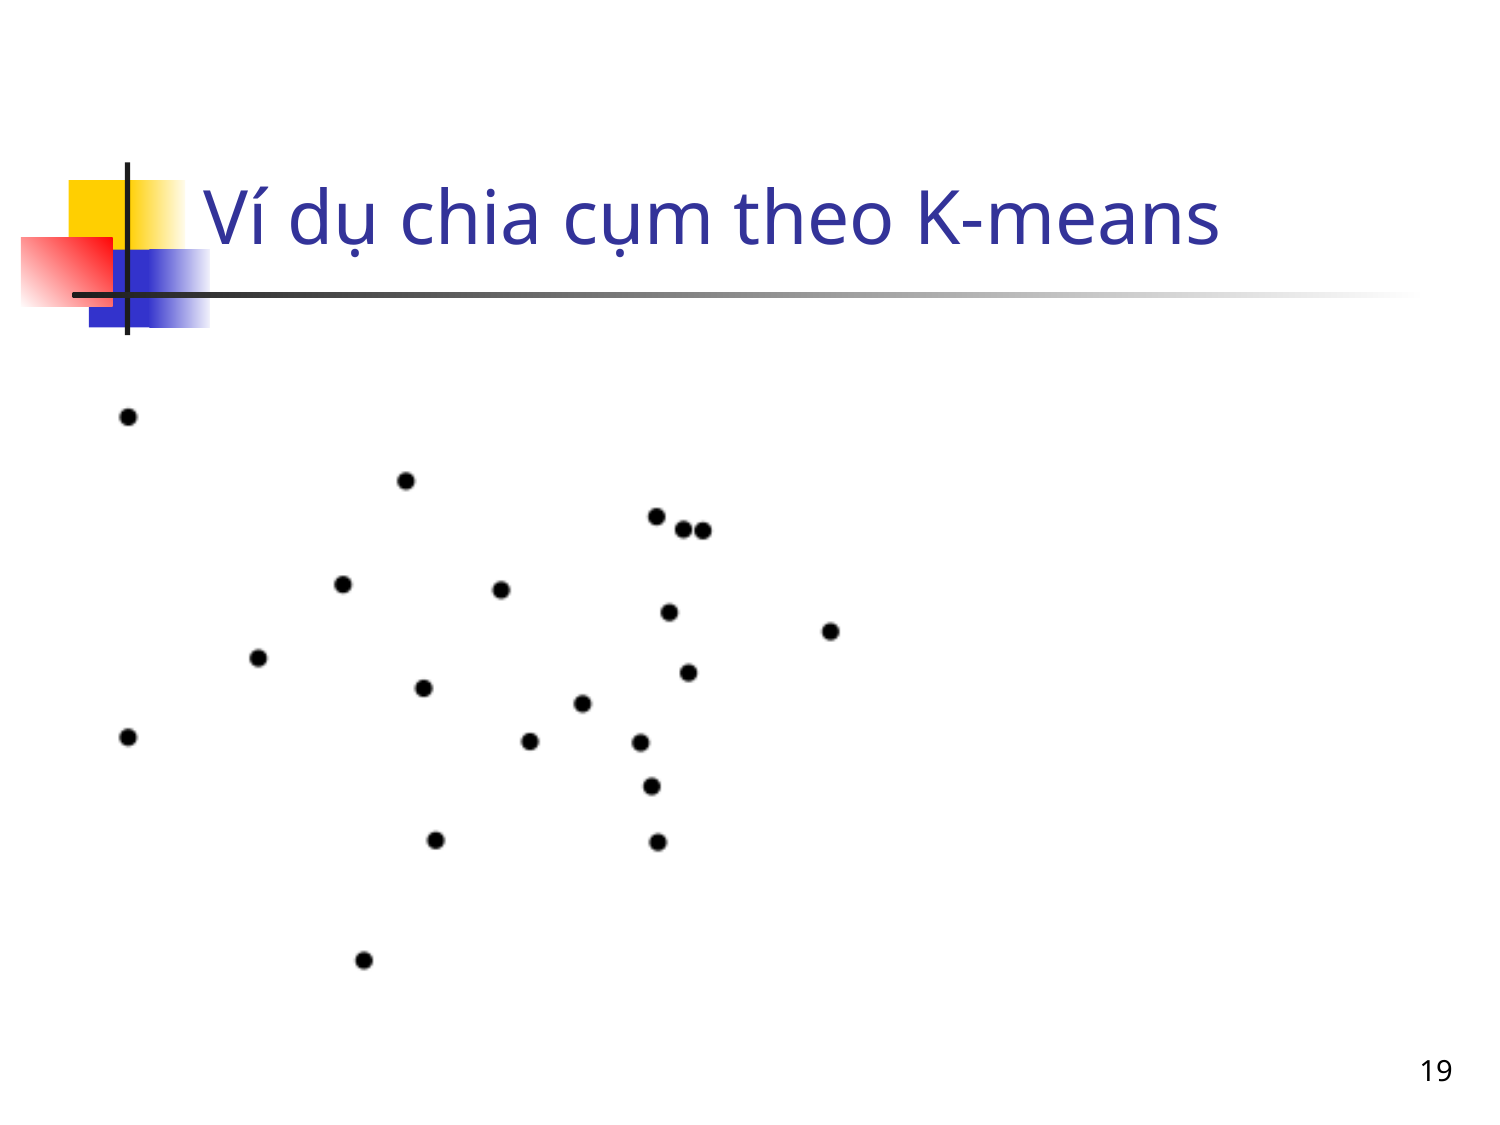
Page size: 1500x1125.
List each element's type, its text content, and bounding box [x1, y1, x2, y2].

title Ví dụ chia cụm theo K-means [188, 35, 1468, 268]
slide_number 19 [1155, 1024, 1468, 1100]
picture [64, 349, 862, 988]
